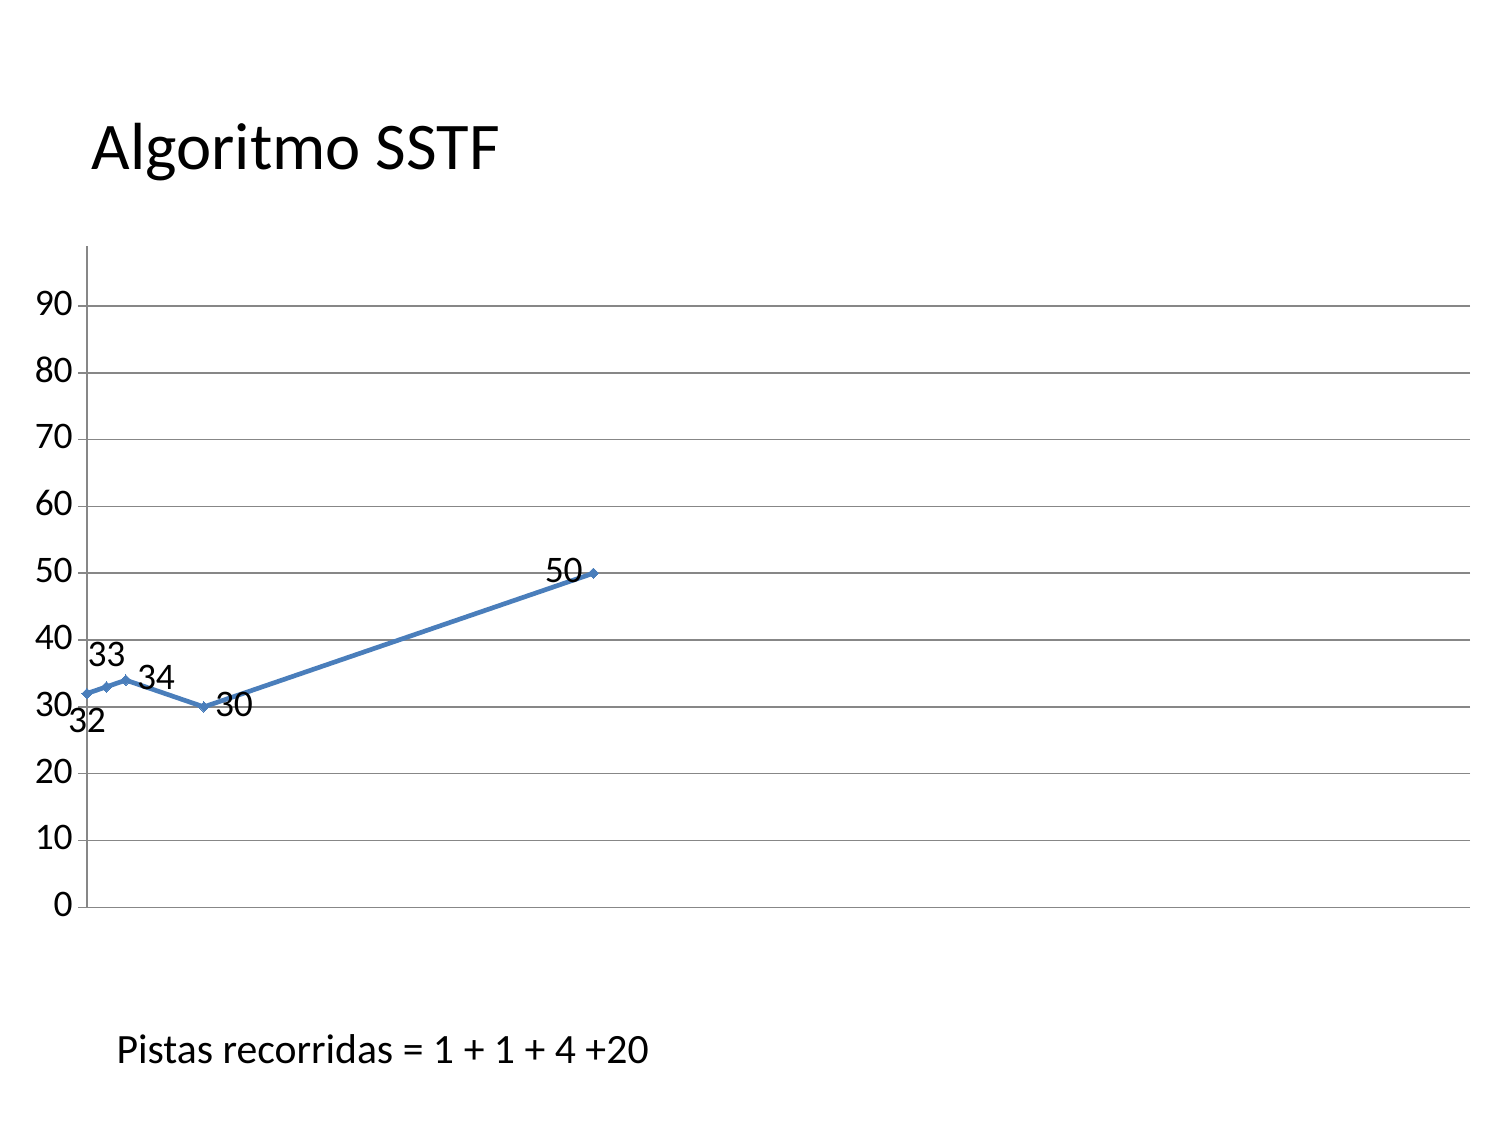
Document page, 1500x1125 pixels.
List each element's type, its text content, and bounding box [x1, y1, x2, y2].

text_box Pistas recorridas = 1 + 1 + 4 +20 [101, 987, 1365, 1106]
chart [4, 231, 1500, 941]
title Algoritmo SSTF [76, 42, 1427, 230]
